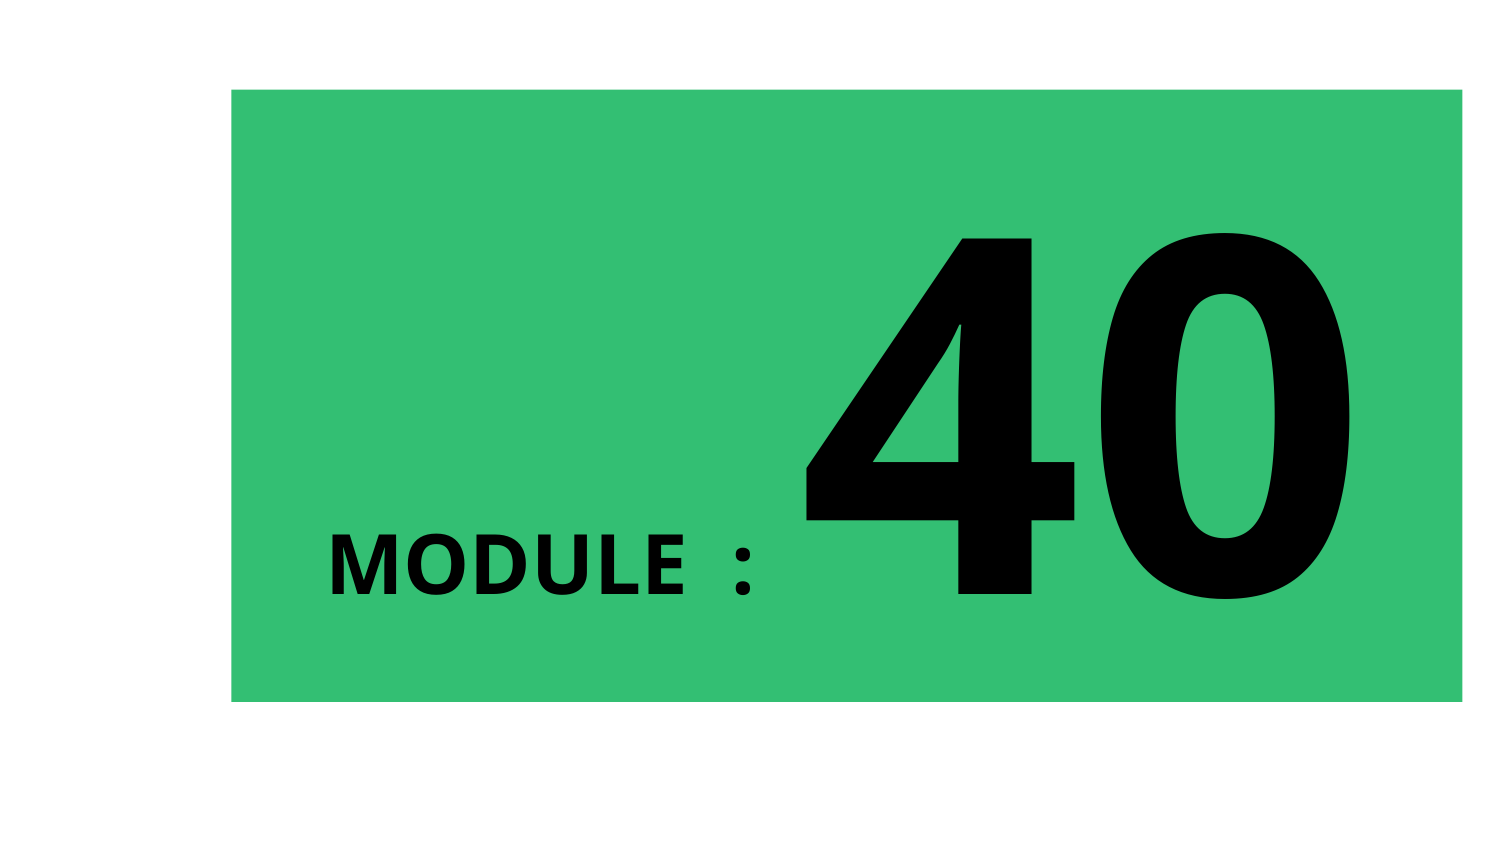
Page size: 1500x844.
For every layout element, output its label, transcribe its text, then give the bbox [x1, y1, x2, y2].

text_box MODULE : 40 [231, 89, 1463, 702]
